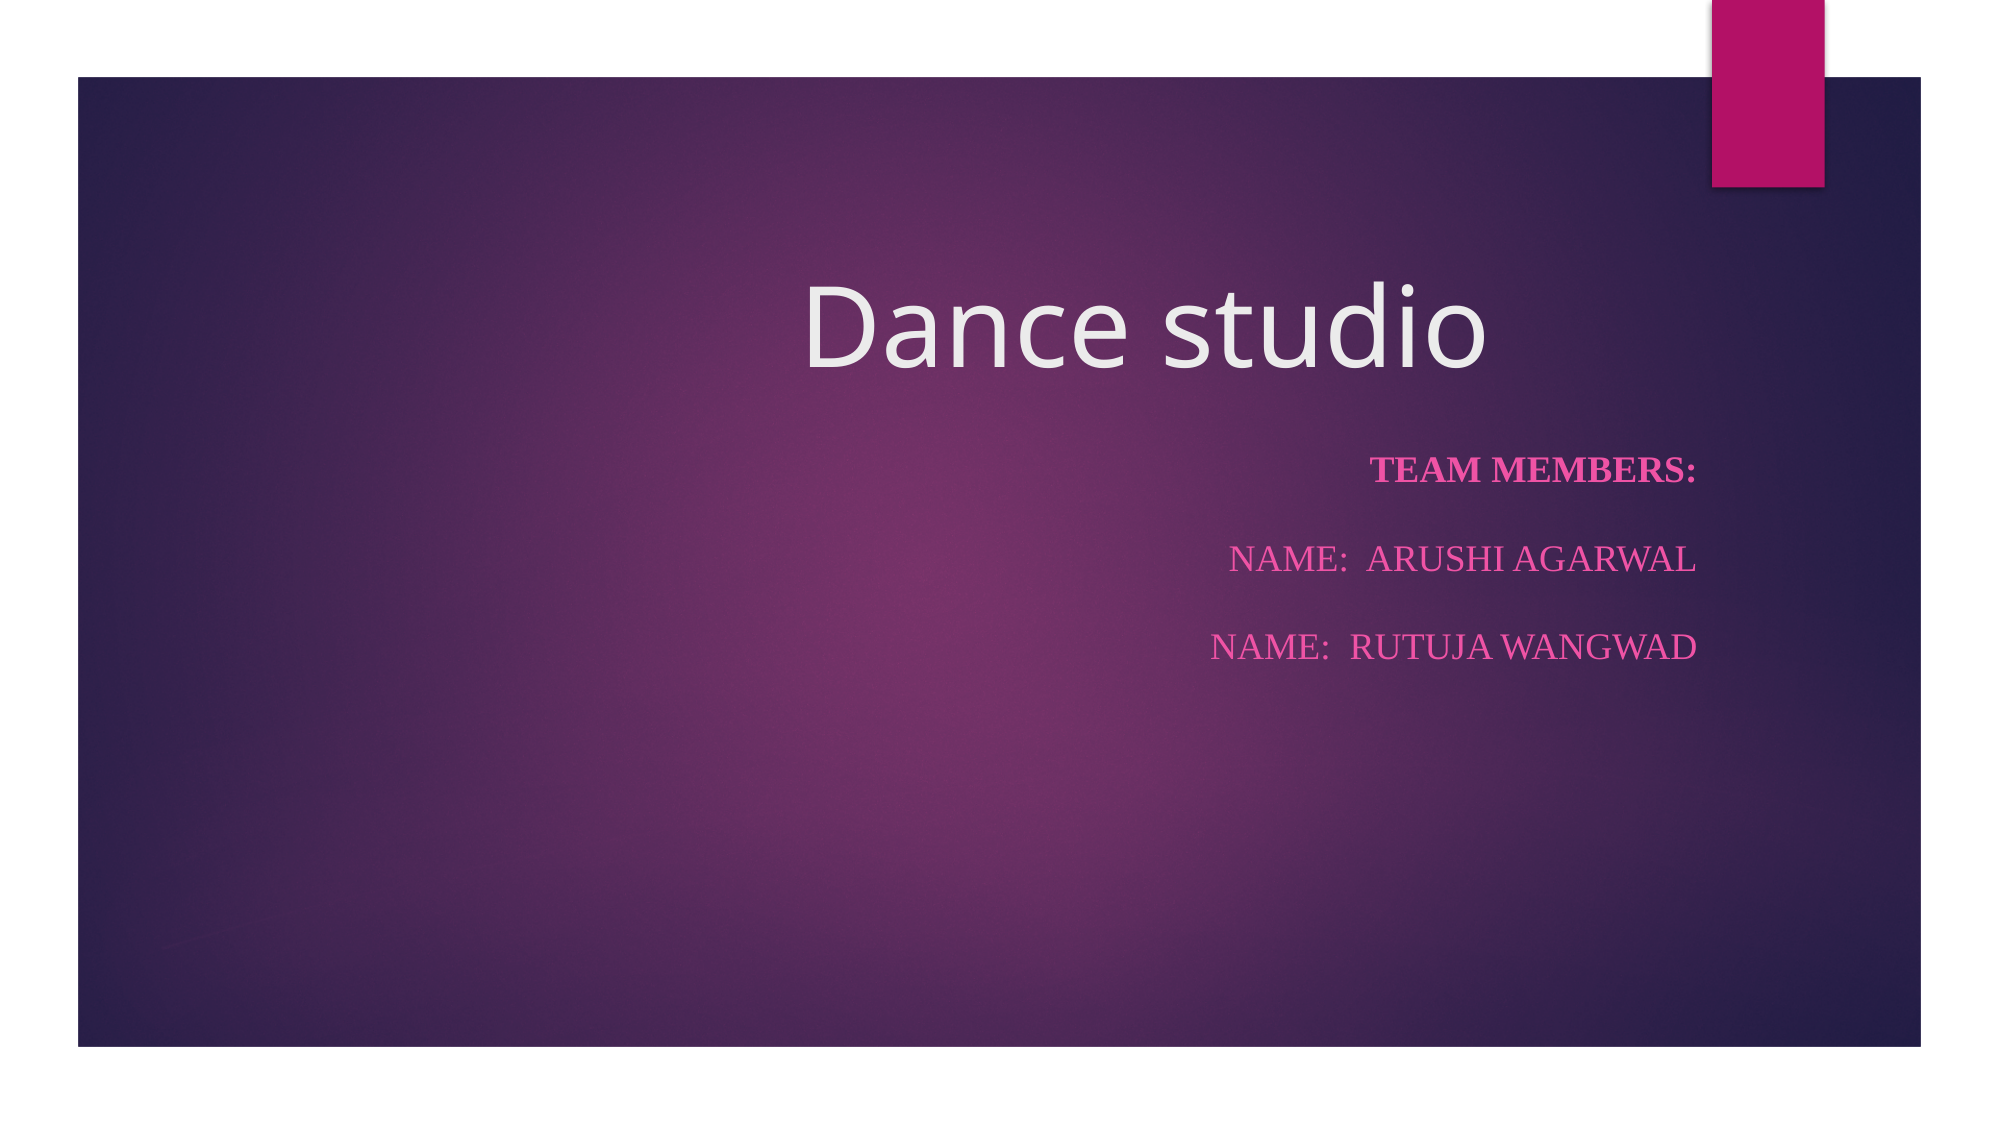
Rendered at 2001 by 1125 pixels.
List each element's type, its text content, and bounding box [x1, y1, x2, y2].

title Dance studio [287, 213, 1713, 398]
subtitle Team Members: Name: Arushi Agarwal Name: Rutuja Wangwad [287, 415, 1713, 863]
